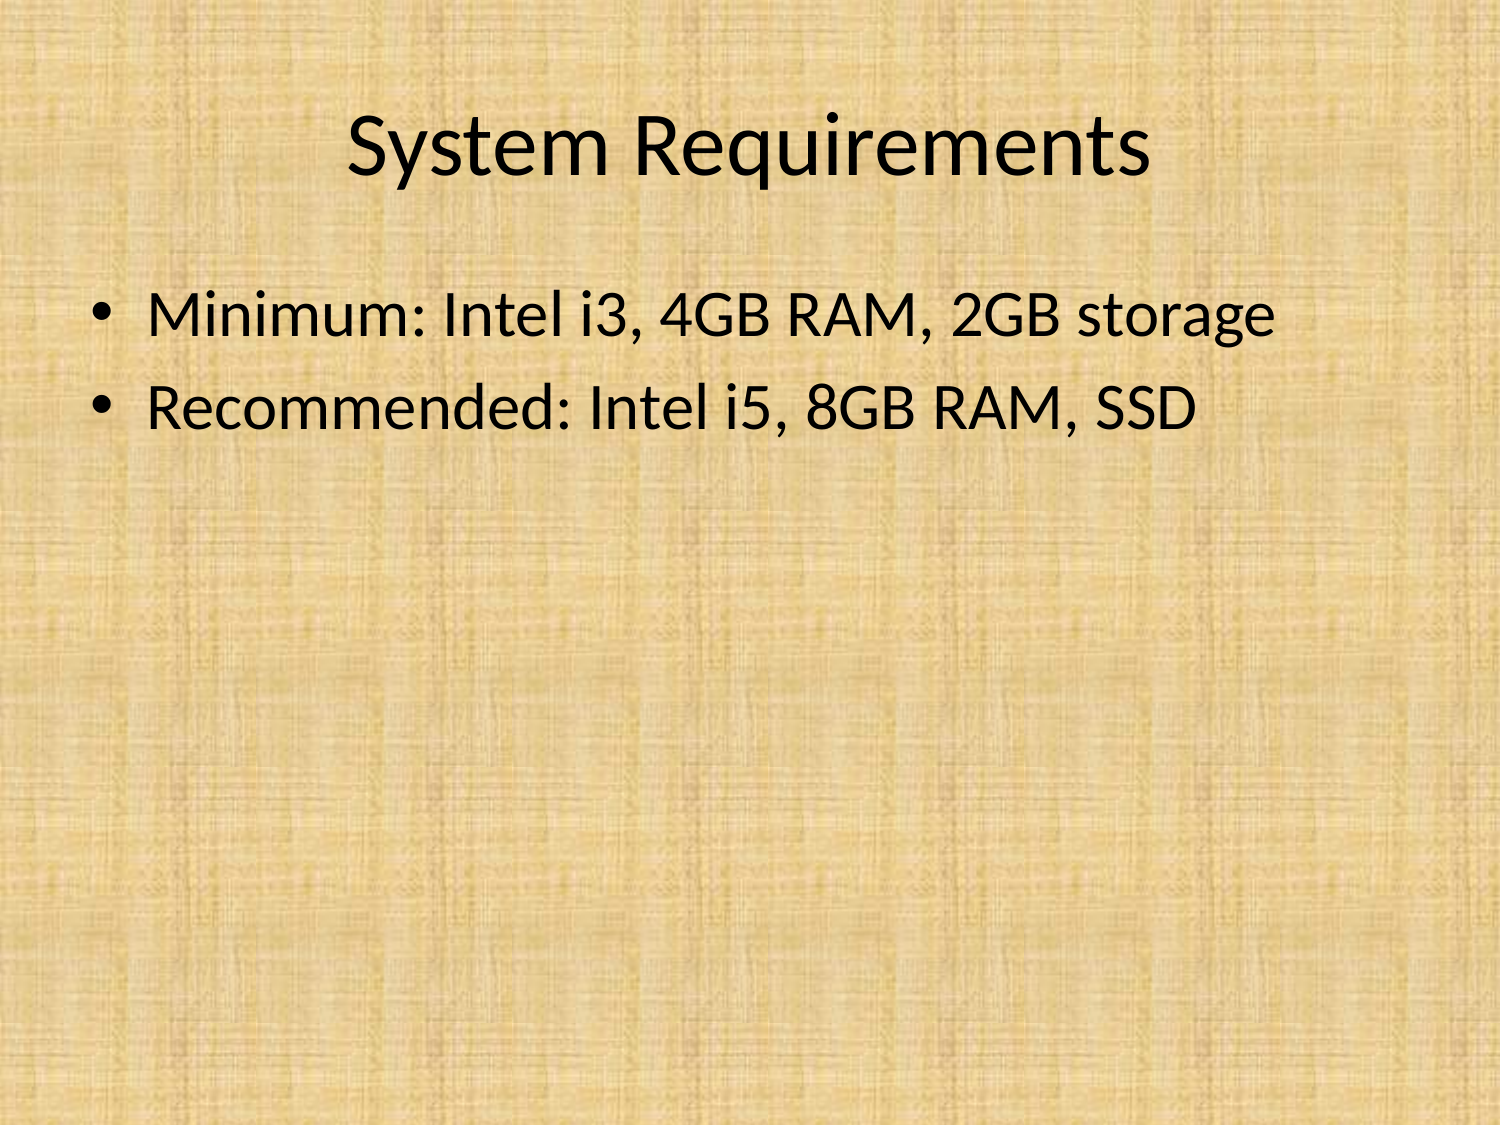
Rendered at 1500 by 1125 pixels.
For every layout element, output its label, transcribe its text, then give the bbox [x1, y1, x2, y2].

picture [0, 0, 1500, 1125]
list Minimum: Intel i3, 4GB RAM, 2GB storage Recommended: Intel i5, 8GB RAM, SSD [75, 262, 1425, 1005]
title System Requirements [75, 45, 1425, 233]
